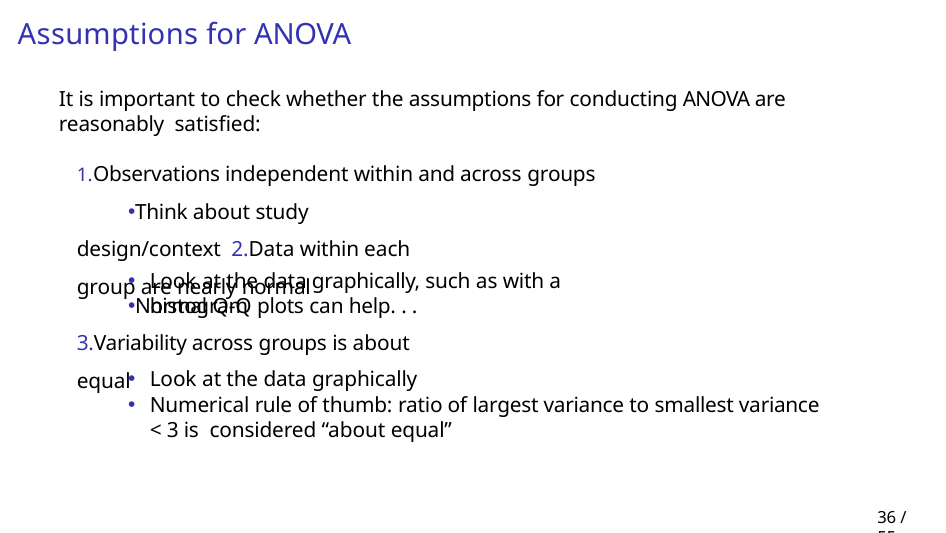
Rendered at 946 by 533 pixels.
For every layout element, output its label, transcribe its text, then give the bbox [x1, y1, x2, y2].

text_box Normal Q-Q plots can help. . . 3.Variability across groups is about equal [74, 278, 435, 393]
text_box It is important to check whether the assumptions for conducting ANOVA are reasonably satisfied: Observations independent within and across groups Think about study design/context 2.Data within each group are nearly normal [54, 83, 829, 299]
text_box Look at the data graphically Numerical rule of thumb: ratio of largest variance to smallest variance < 3 is considered “about equal” [121, 363, 827, 442]
title Assumptions for ANOVA [15, 12, 400, 104]
text_box Look at the data graphically, such as with a histogram [126, 266, 626, 318]
slide_number 36 / 55 [871, 501, 930, 533]
